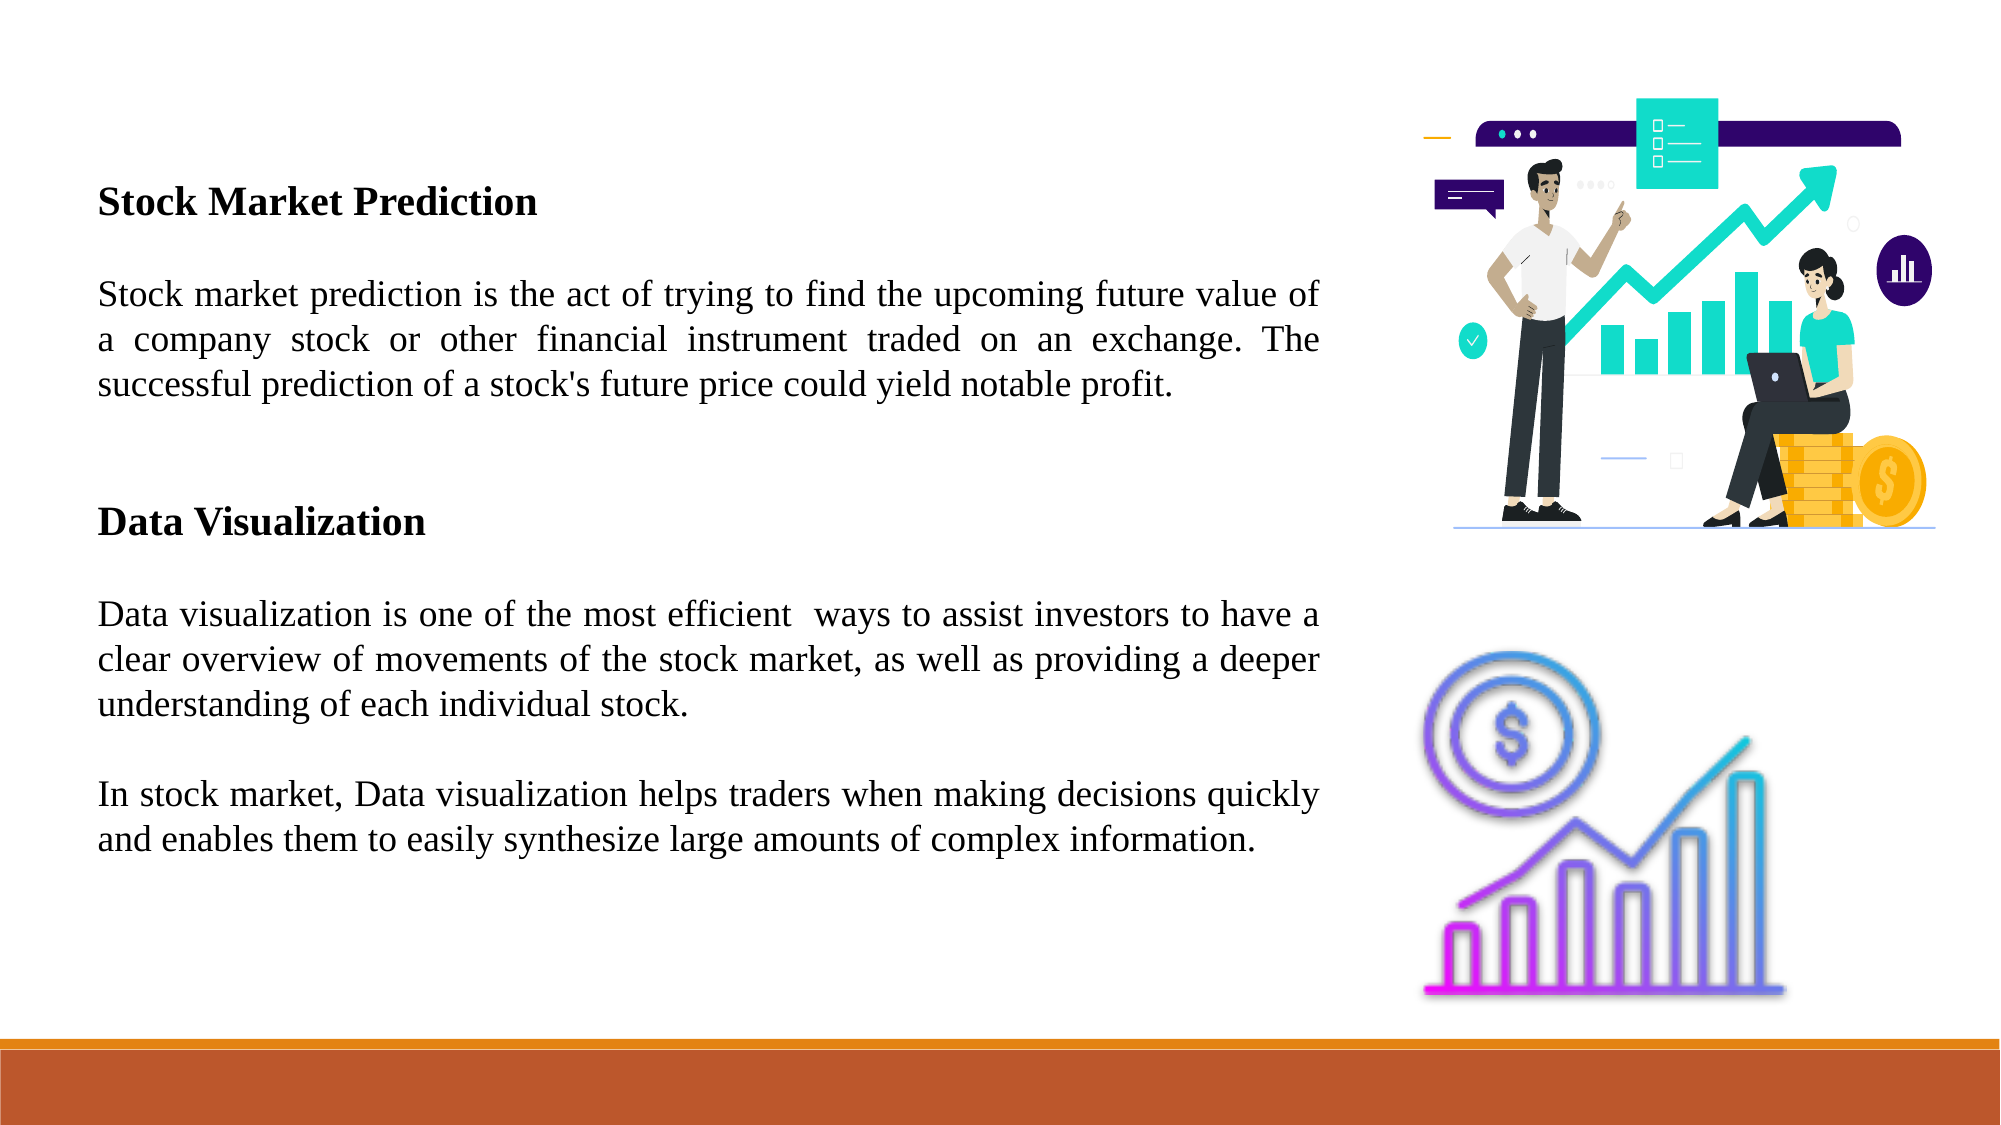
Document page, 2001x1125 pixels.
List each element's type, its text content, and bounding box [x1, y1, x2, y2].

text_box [1423, 97, 1937, 530]
text_box Stock Market Prediction Stock market prediction is the act of trying to find the upcoming future value of a company stock or other financial instrument traded on an exchange. The successful prediction of a stock's future price could yield notable profit. Data Visualization Data visualization is one of the most efficient ways to assist investors to have a clear overview of movements of the stock market, as well as providing a deeper understanding of each individual stock. In stock market, Data visualization helps traders when making decisions quickly and enables them to easily synthesize large amounts of complex information. [83, 166, 1337, 867]
picture [1423, 651, 1788, 995]
